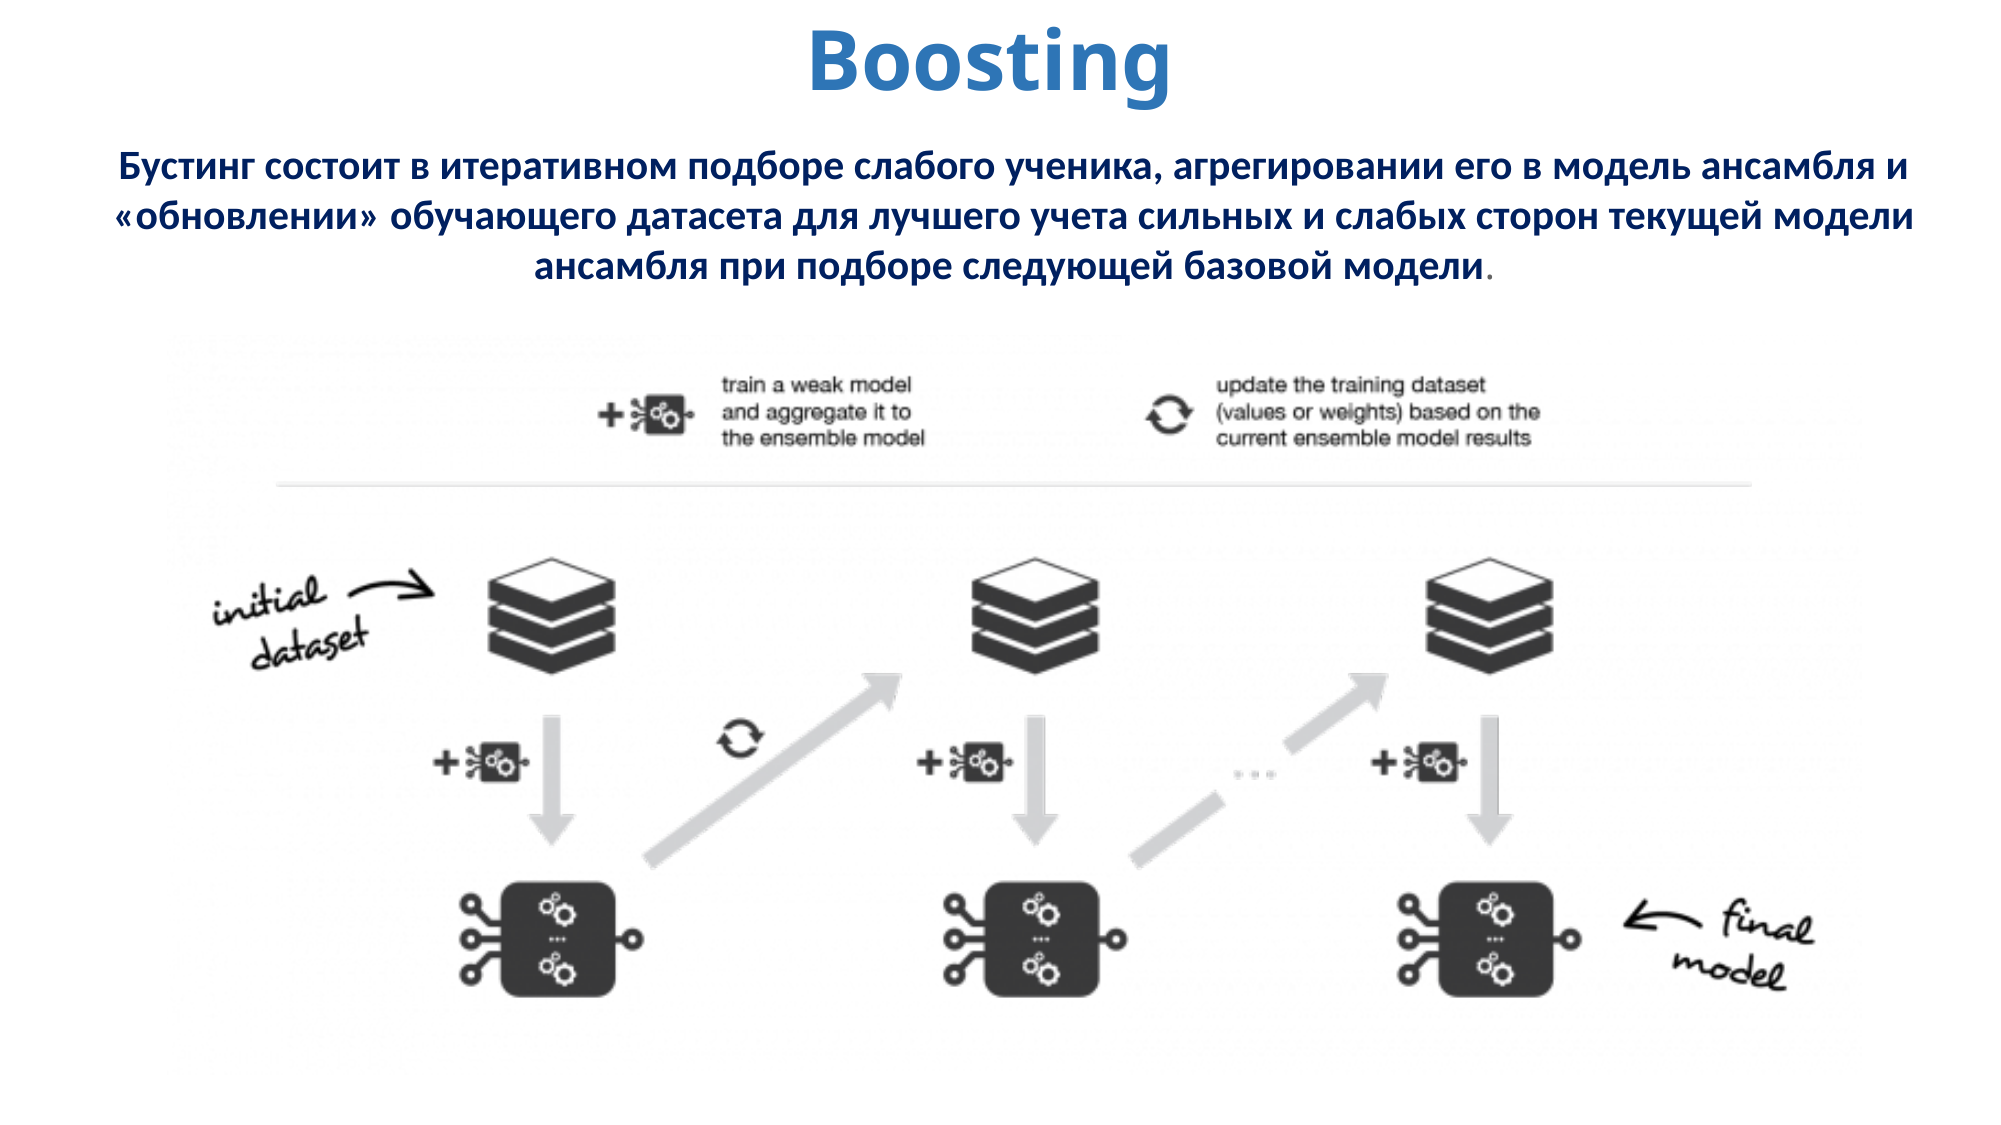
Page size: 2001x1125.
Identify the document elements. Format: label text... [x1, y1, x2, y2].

text_box Бустинг состоит в итеративном подборе слабого ученика, агрегировании его в модель ансамбля и «обновлении» обучающего датасета для лучшего учета сильных и слабых сторон текущей модели ансамбля при подборе следующей базовой модели. [28, 130, 2000, 296]
text_box Boosting [57, 0, 1923, 115]
picture [166, 335, 1862, 1075]
